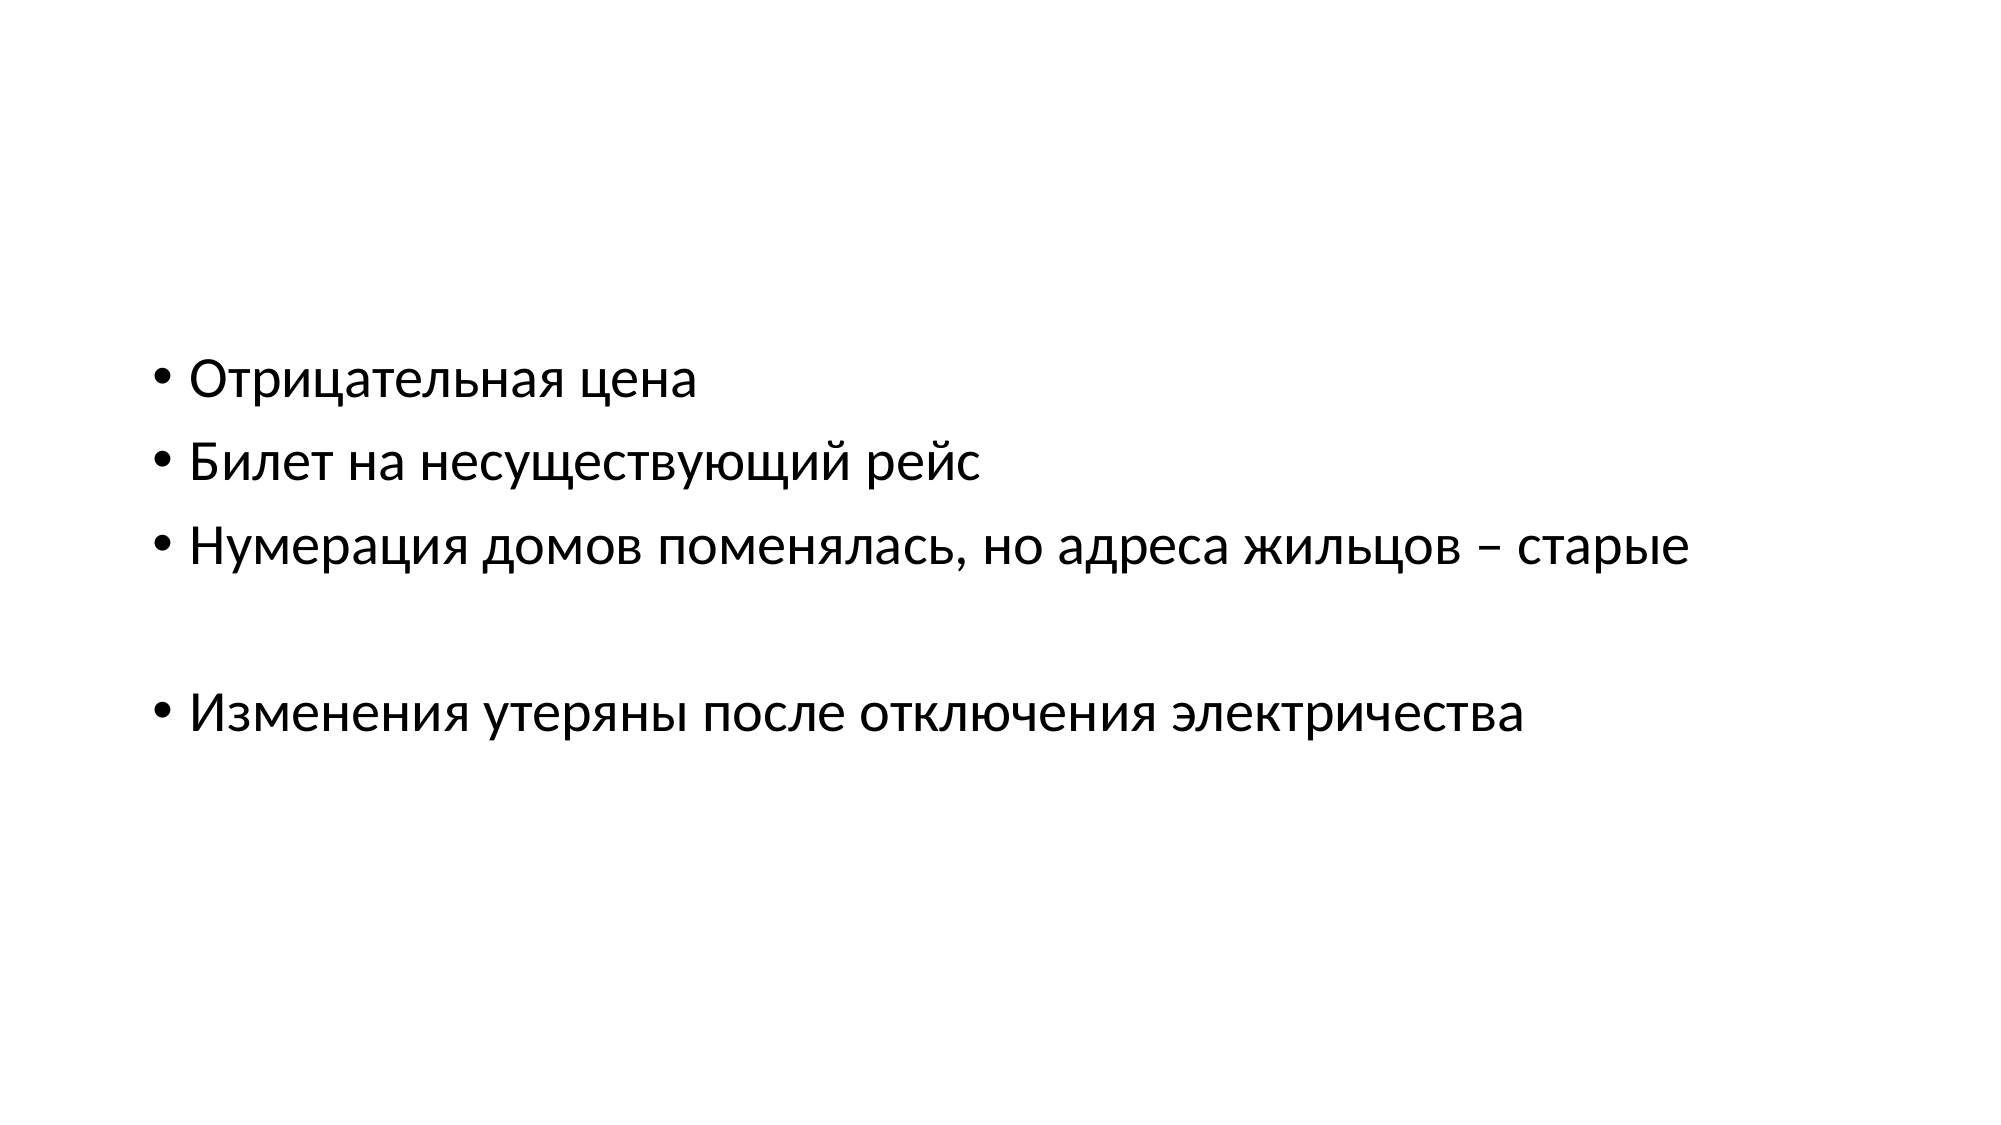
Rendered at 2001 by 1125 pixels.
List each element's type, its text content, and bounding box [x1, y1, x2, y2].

text_box Отрицательная цена Билет на несуществующий рейс Нумерация домов поменялась, но адреса жильцов – старые Изменения утеряны после отключения электричества [137, 339, 1740, 1054]
